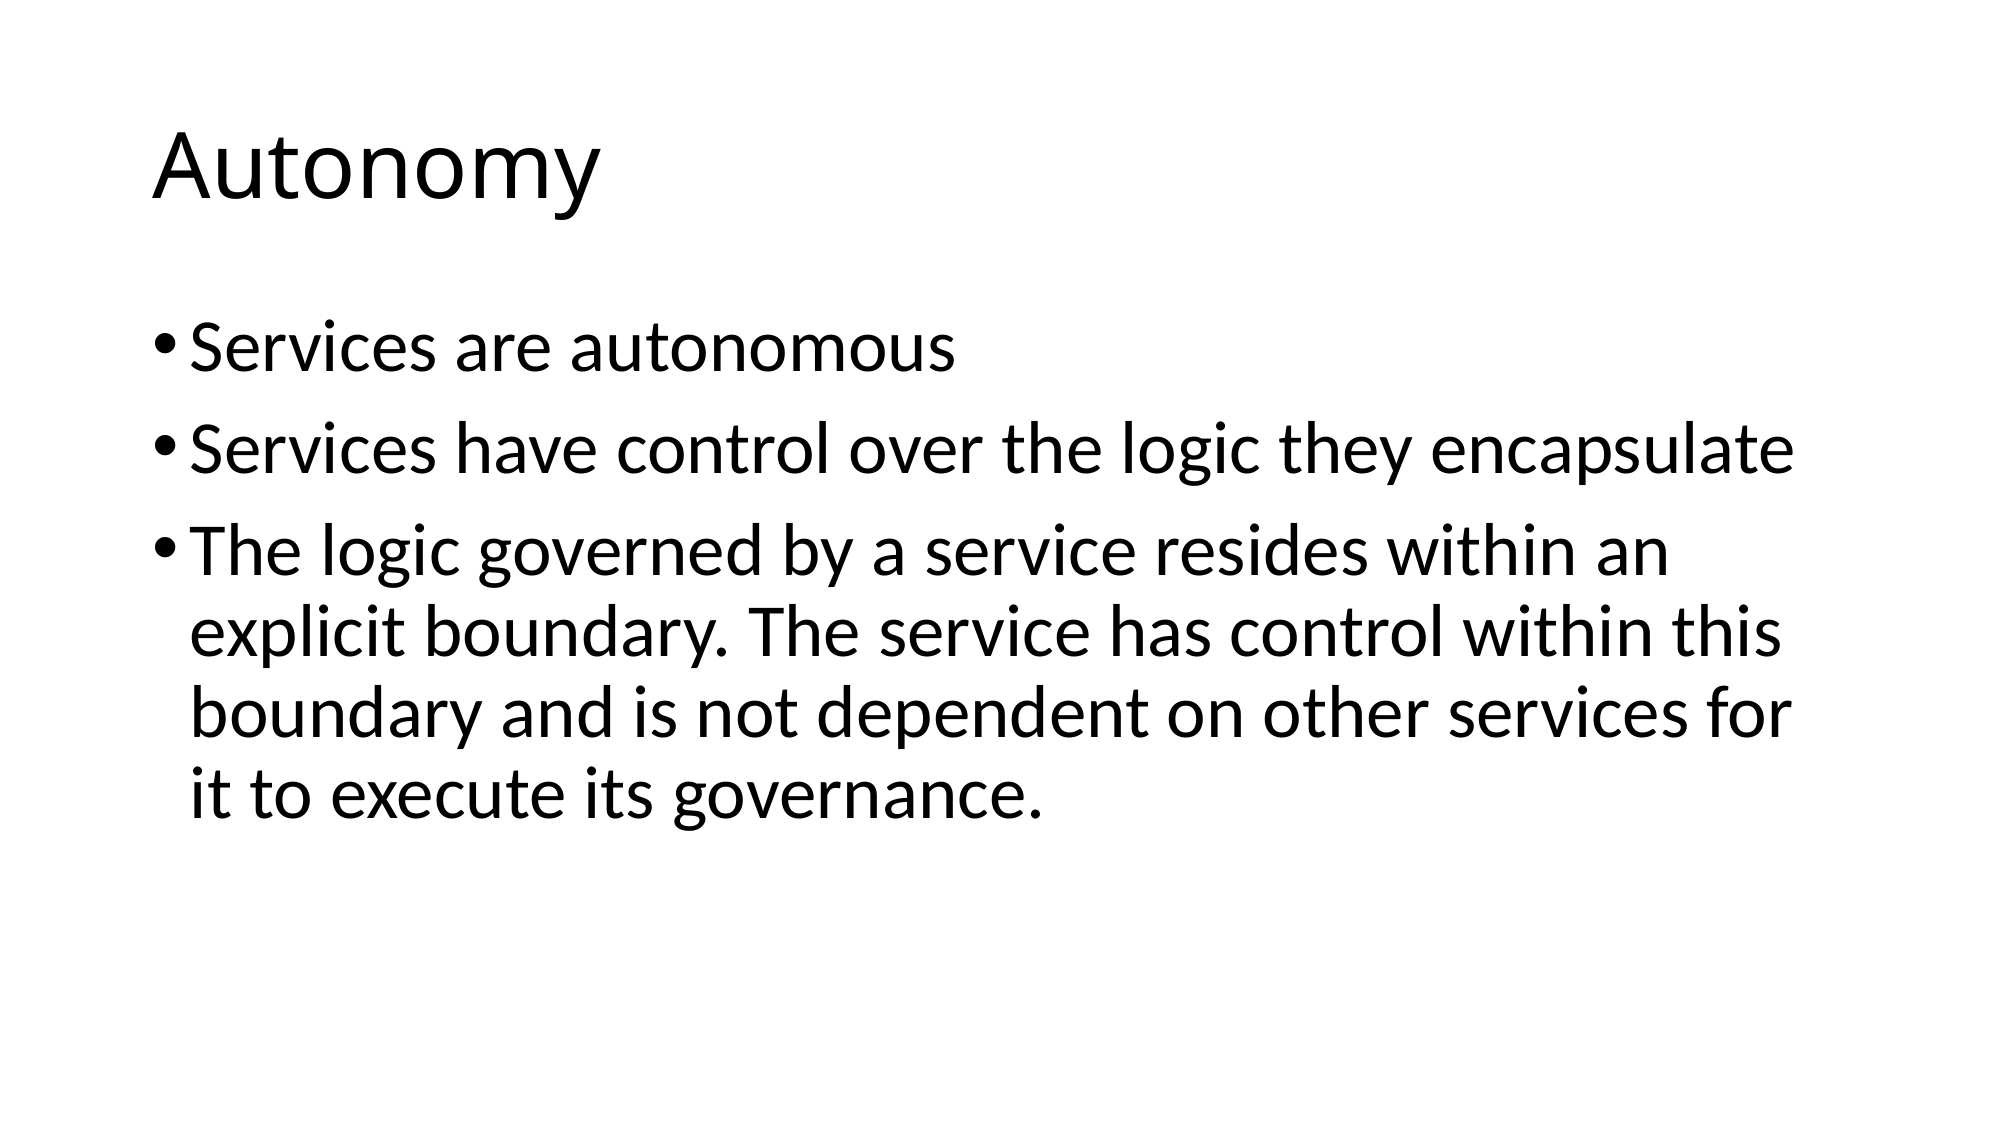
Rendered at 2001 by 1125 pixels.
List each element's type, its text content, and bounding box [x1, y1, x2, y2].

list Services are autonomous Services have control over the logic they encapsulate The logic governed by a service resides within an explicit boundary. The service has control within this boundary and is not dependent on other services for it to execute its governance. [137, 299, 1863, 1014]
title Autonomy [137, 59, 1863, 278]
